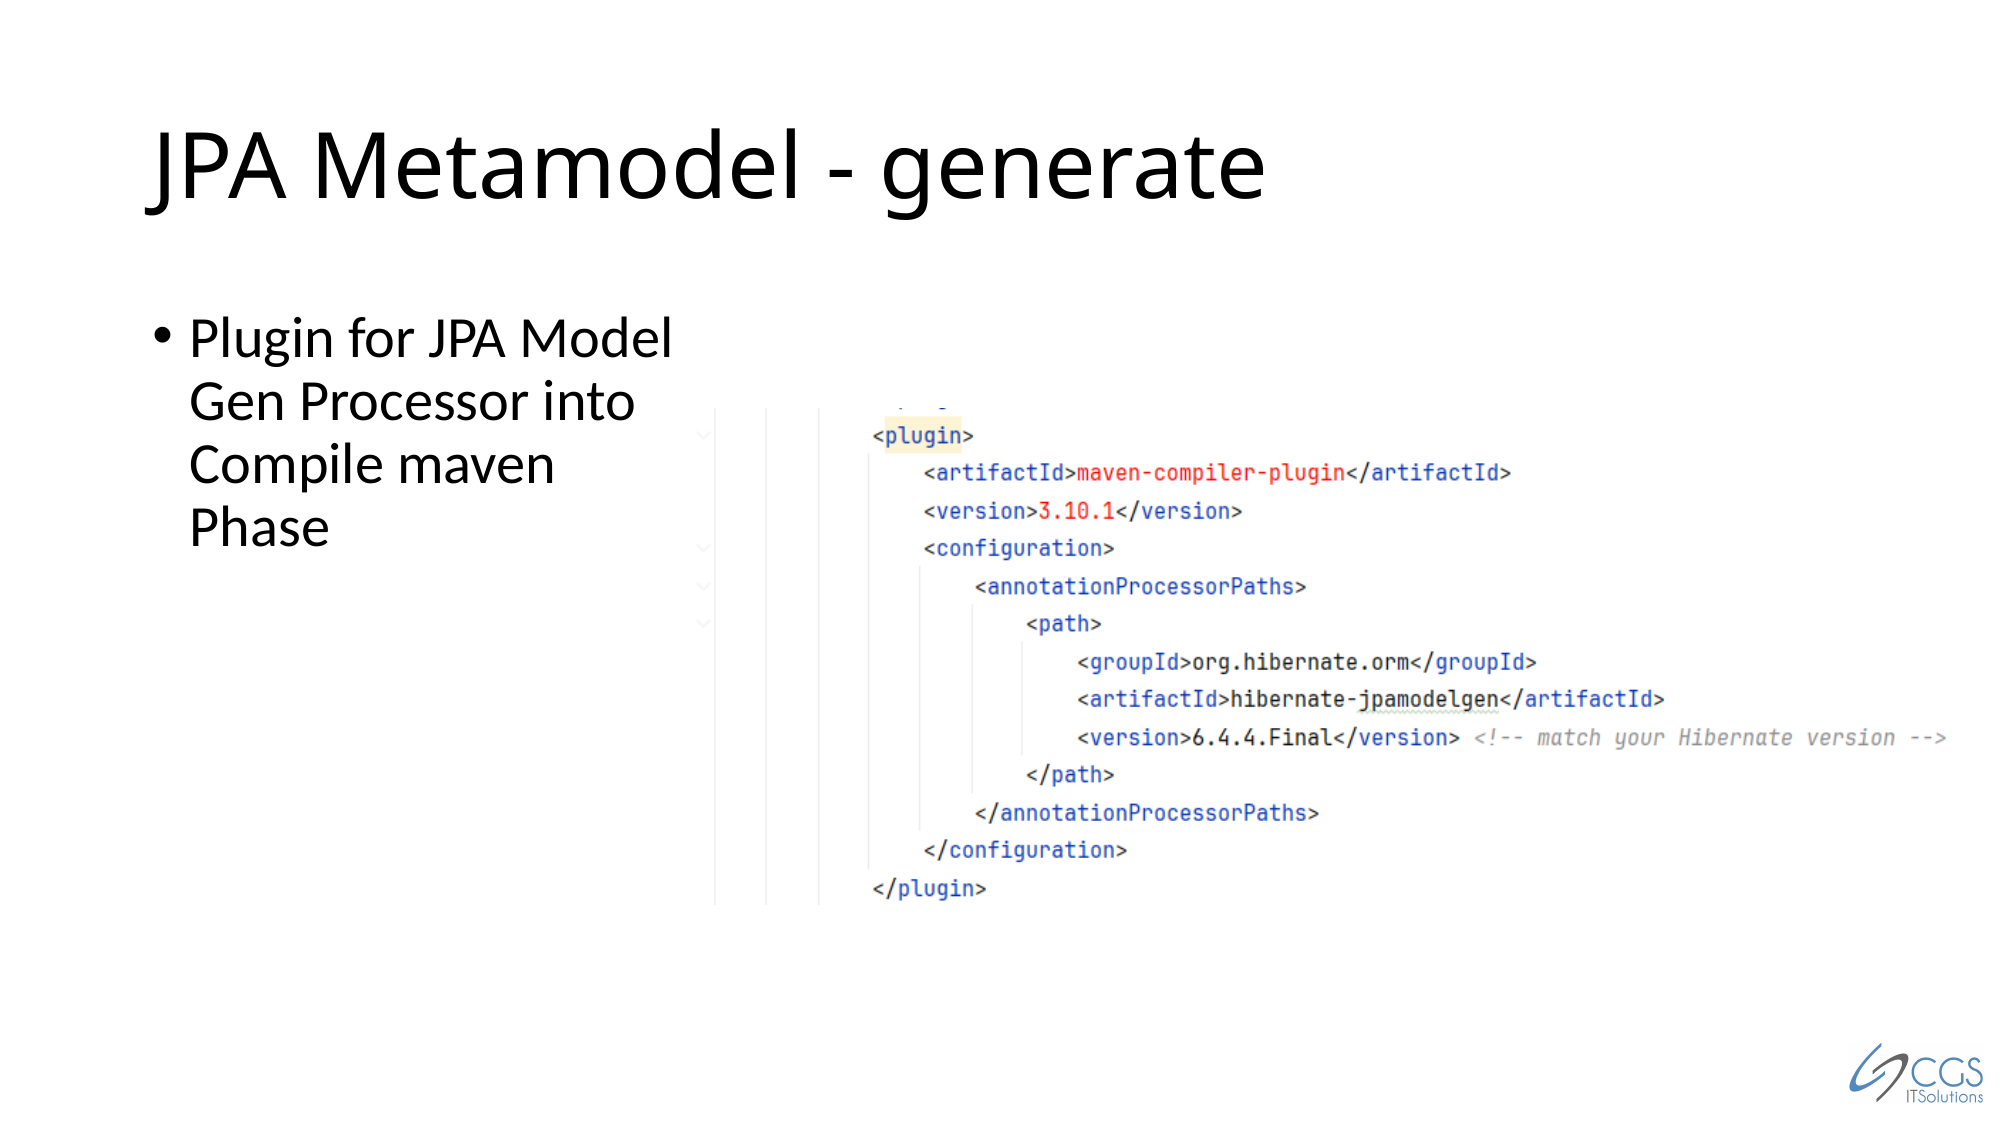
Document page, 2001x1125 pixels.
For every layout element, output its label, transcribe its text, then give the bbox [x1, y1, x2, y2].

title JPA Metamodel - generate [137, 59, 1863, 278]
picture [686, 408, 1984, 905]
list Plugin for JPA Model Gen Processor into Compile maven Phase [137, 299, 722, 1014]
picture [1849, 1042, 1983, 1103]
